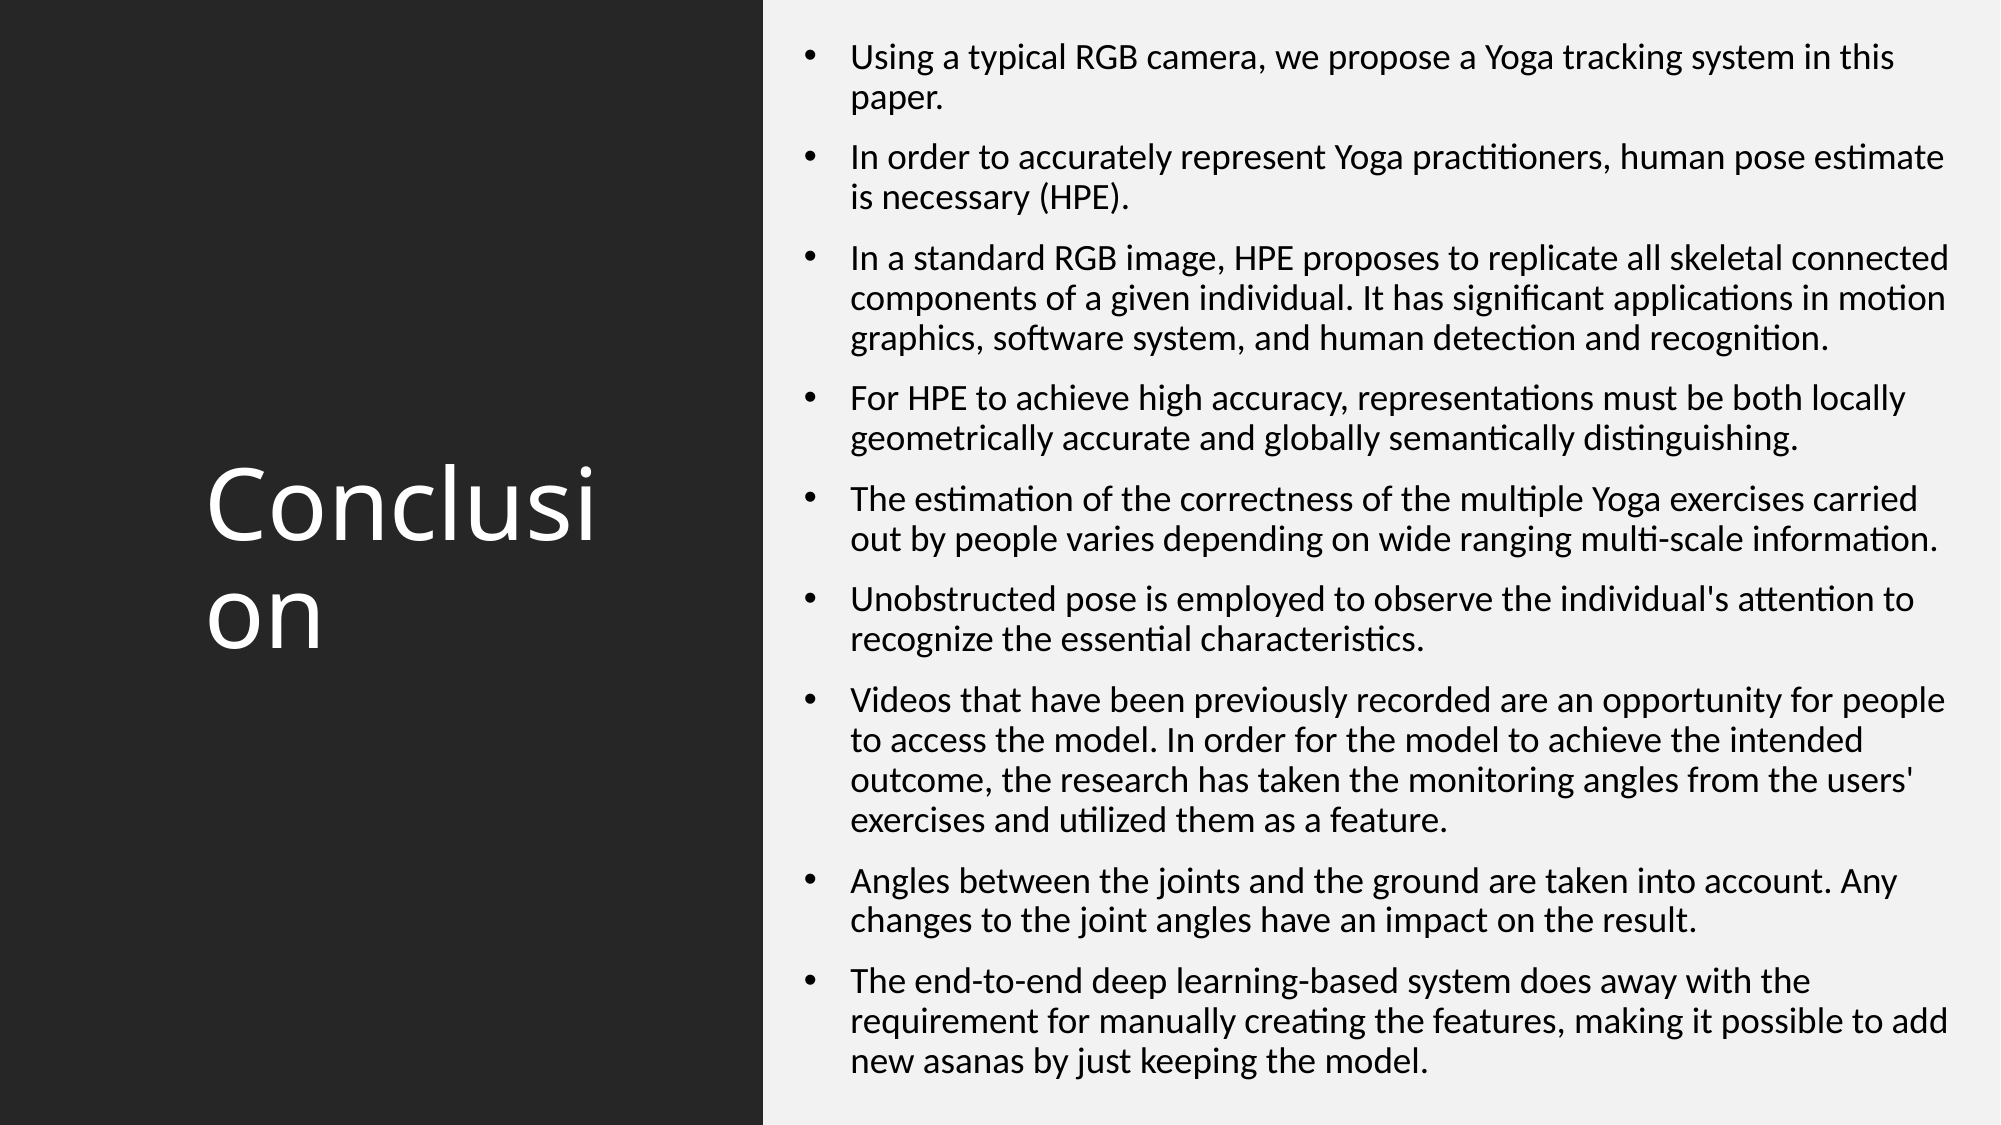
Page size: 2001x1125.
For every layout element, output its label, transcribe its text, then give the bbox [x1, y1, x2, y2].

text_box [0, 0, 762, 1125]
text_box [762, 0, 2000, 1125]
subtitle Using a typical RGB camera, we propose a Yoga tracking system in this paper. In order to accurately represent Yoga practitioners, human pose estimate is necessary (HPE). In a standard RGB image, HPE proposes to replicate all skeletal connected components of a given individual. It has significant applications in motion graphics, software system, and human detection and recognition. For HPE to achieve high accuracy, representations must be both locally geometrically accurate and globally semantically distinguishing. The estimation of the correctness of the multiple Yoga exercises carried out by people varies depending on wide ranging multi-scale information. Unobstructed pose is employed to observe the individual's attention to recognize the essential characteristics. Videos that have been previously recorded are an opportunity for people to access the model. In order for the model to achieve the intended outcome, the research has taken the monitoring angles from the users' exercises and utilized them as a feature. Angles between the joints and the ground are taken into account. Any changes to the joint angles have an impact on the result. The end-to-end deep learning-based system does away with the requirement for manually creating the features, making it possible to add new asanas by just keeping the model. [789, 15, 1971, 1104]
title Conclusion [189, 104, 666, 1020]
